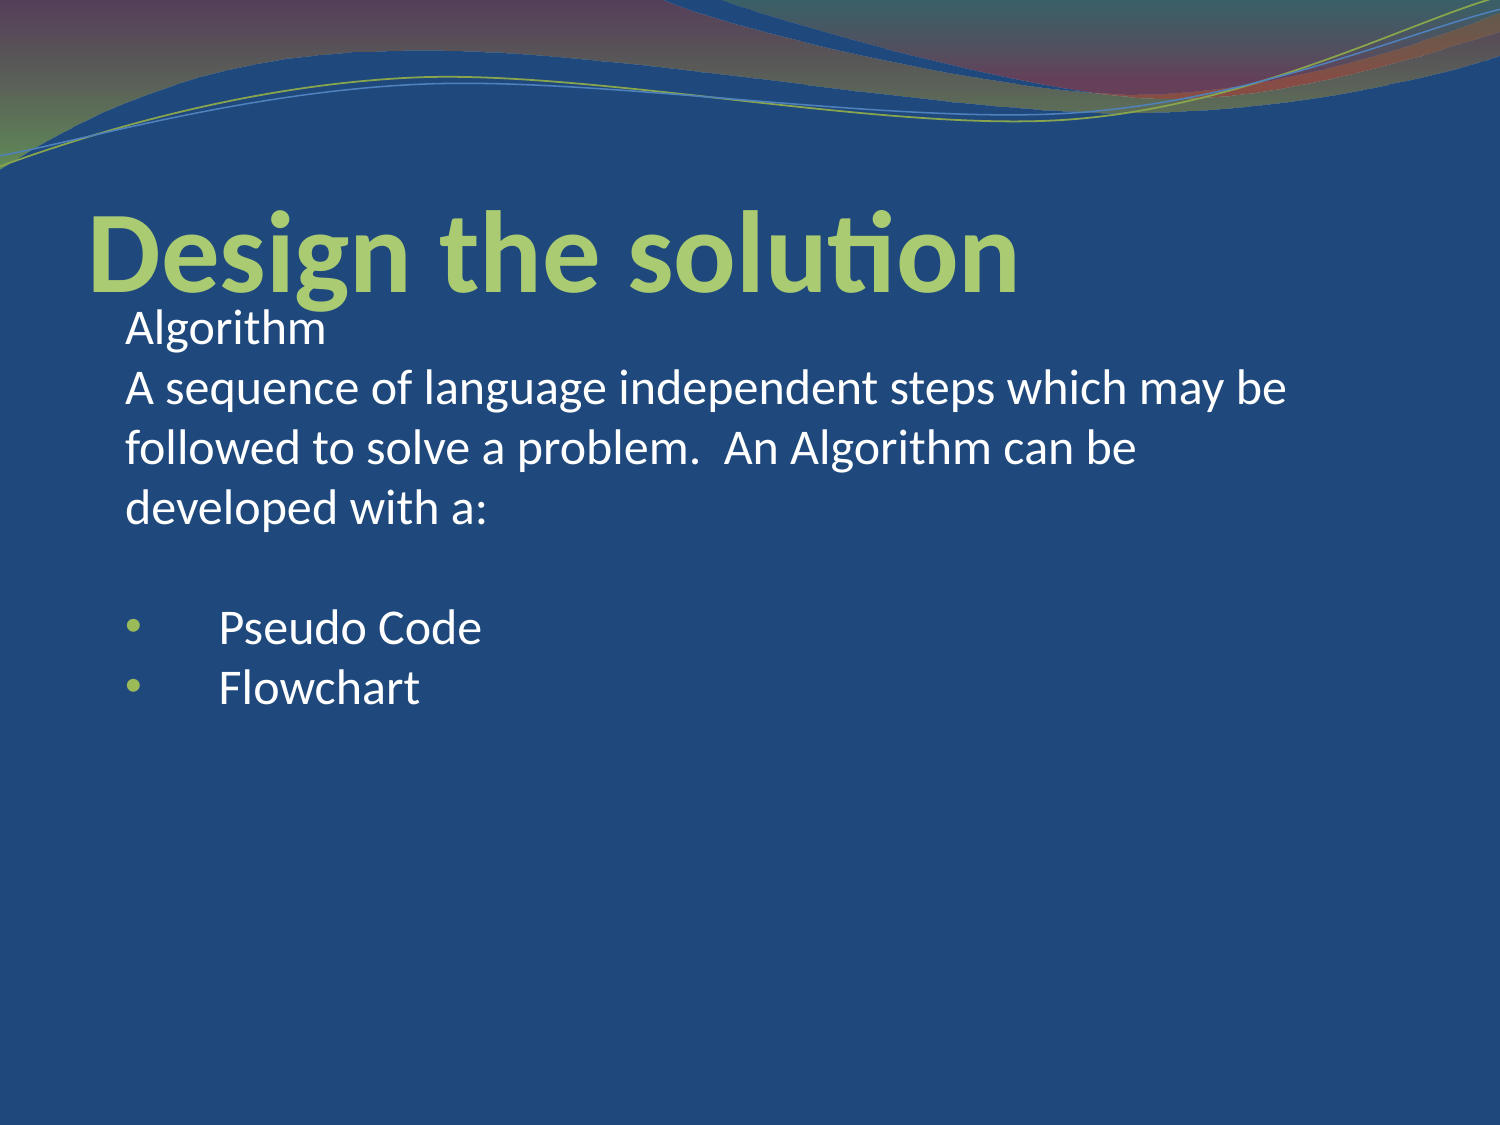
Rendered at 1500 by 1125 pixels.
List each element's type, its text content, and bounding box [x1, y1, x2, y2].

title Design the solution [87, 75, 1363, 317]
subtitle Algorithm A sequence of language independent steps which may be followed to solve a problem. An Algorithm can be developed with a: Pseudo Code Flowchart [125, 287, 1313, 900]
